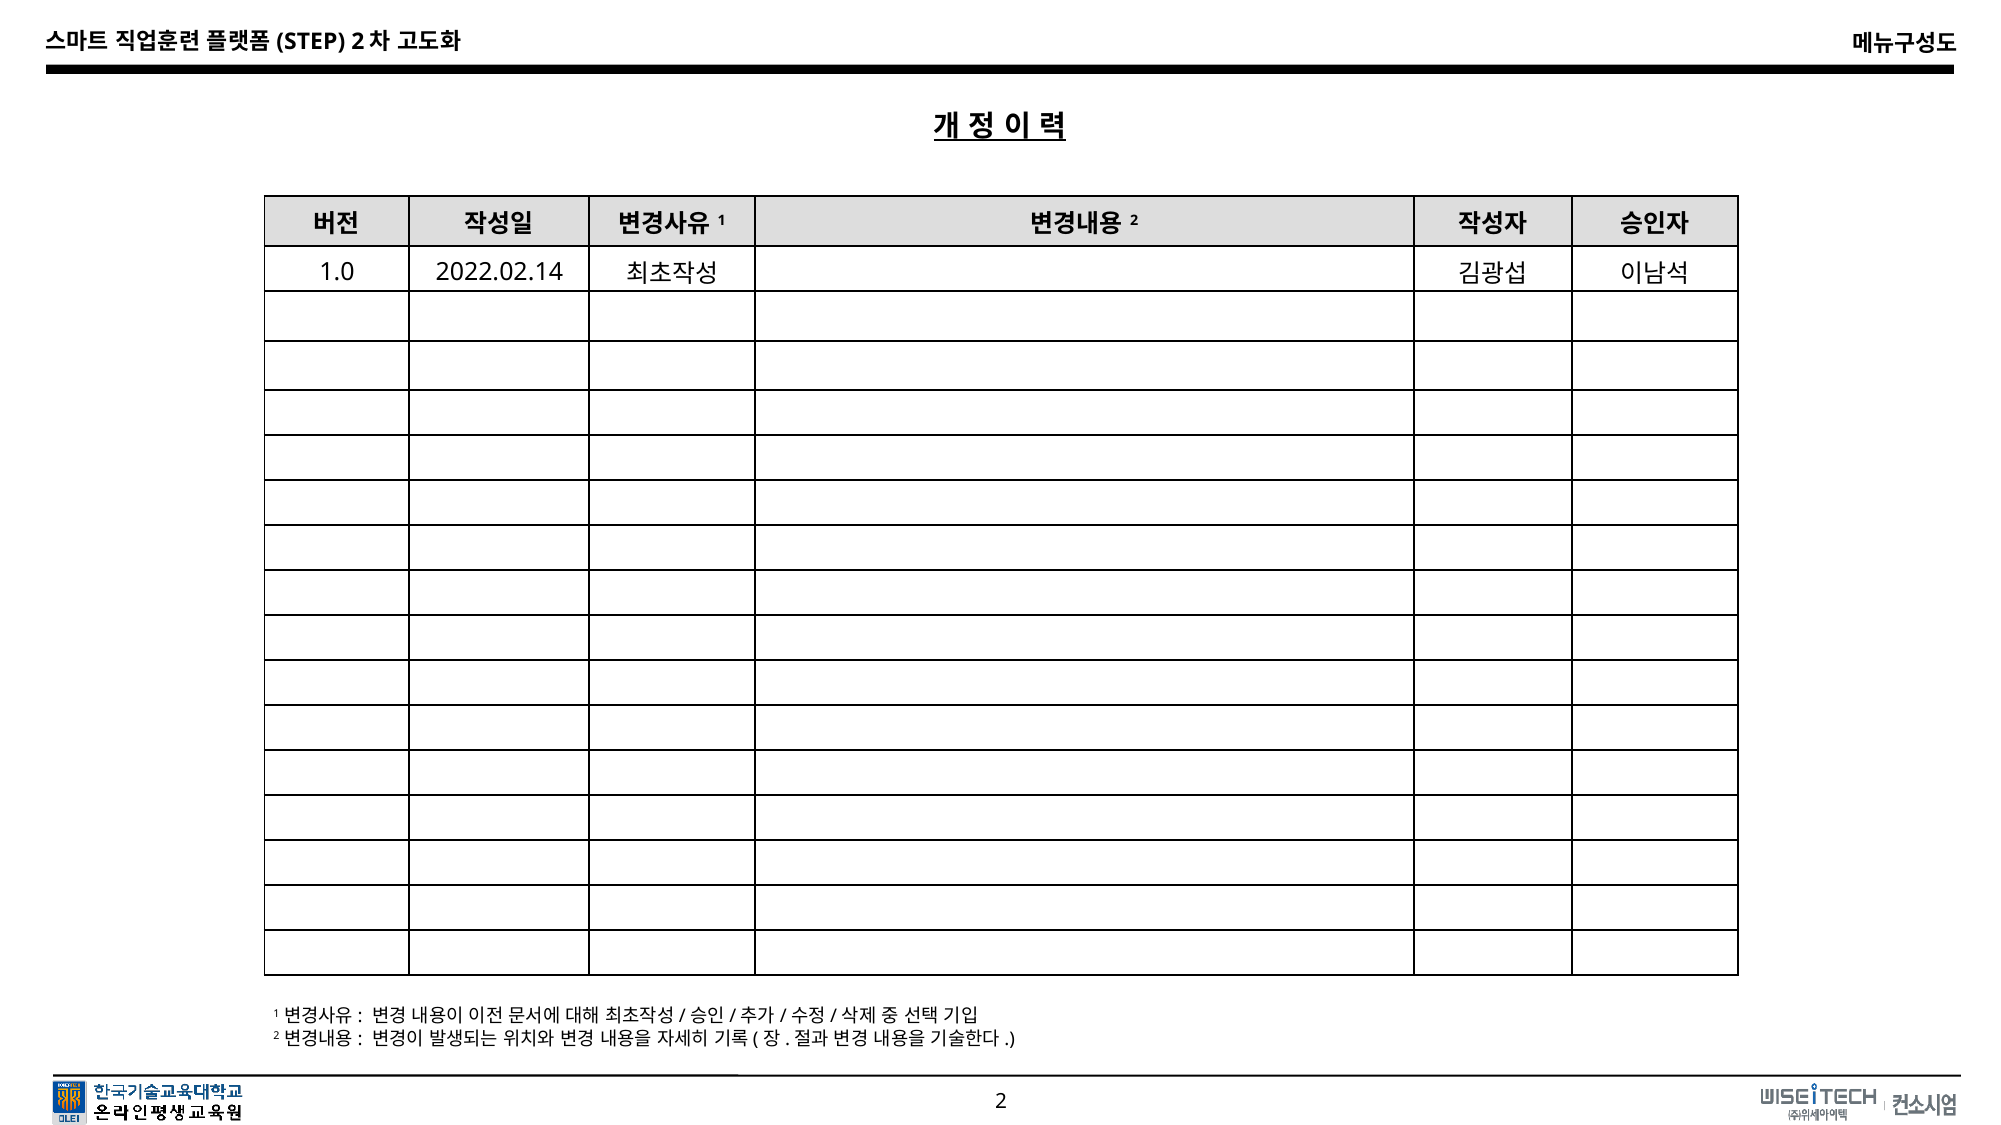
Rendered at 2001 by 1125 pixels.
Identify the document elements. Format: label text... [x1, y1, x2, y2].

table_cell [590, 481, 754, 524]
table_cell [1415, 616, 1571, 659]
table_cell [590, 436, 754, 479]
table_cell [265, 841, 408, 884]
table_cell [590, 571, 754, 614]
table_cell 1.0 [265, 247, 408, 290]
table_cell [410, 841, 588, 884]
table_cell [1573, 571, 1737, 614]
table_header 작성자 [1415, 197, 1571, 245]
table_cell [265, 886, 408, 929]
table_cell [1415, 751, 1571, 794]
text_box 개 정 이 력 [868, 100, 1132, 151]
table_cell 김광섭 [1415, 247, 1571, 290]
table_cell [590, 706, 754, 749]
table_cell [1415, 706, 1571, 749]
table_cell [1573, 751, 1737, 794]
table_cell [1573, 526, 1737, 569]
table_cell [1415, 796, 1571, 839]
table_header 작성일 [410, 197, 588, 245]
table_cell [756, 481, 1413, 524]
table_cell [1415, 342, 1571, 389]
table_cell [1415, 931, 1571, 974]
table_cell [1415, 661, 1571, 704]
table_cell [410, 796, 588, 839]
table_cell [1415, 526, 1571, 569]
picture [33, 1074, 257, 1125]
table_cell [410, 706, 588, 749]
table_cell [265, 391, 408, 434]
table_header 변경사유1 [590, 197, 754, 245]
table_cell [265, 931, 408, 974]
table_cell [756, 571, 1413, 614]
table_cell [1415, 481, 1571, 524]
table_cell [410, 931, 588, 974]
table_cell [756, 616, 1413, 659]
table_cell [1573, 796, 1737, 839]
table_cell [756, 751, 1413, 794]
table_cell [265, 481, 408, 524]
table_cell [590, 661, 754, 704]
table_cell [756, 841, 1413, 884]
table_cell [410, 886, 588, 929]
table_cell [756, 247, 1413, 290]
table_cell [1415, 436, 1571, 479]
table_cell [410, 436, 588, 479]
table_cell [1415, 886, 1571, 929]
table_cell [590, 292, 754, 340]
table_cell [1415, 292, 1571, 340]
table_cell [1415, 841, 1571, 884]
table_header 변경내용2 [756, 197, 1413, 245]
table_cell 2022.02.14 [410, 247, 588, 290]
table_cell [265, 342, 408, 389]
table_header 버전 [265, 197, 408, 245]
table_cell [590, 526, 754, 569]
table_cell [756, 391, 1413, 434]
text_box 1변경사유: 변경 내용이 이전 문서에 대해 최초작성/승인/추가/수정/삭제 중 선택 기입 2변경내용: 변경이 발생되는 위치와 변경 내용을 자세히 기록(장.절과 변경 내용을 기술한다.) [258, 996, 1591, 1057]
table_cell [756, 436, 1413, 479]
table_cell [590, 342, 754, 389]
table_cell [590, 931, 754, 974]
table_cell [410, 526, 588, 569]
table_cell [756, 886, 1413, 929]
picture [1752, 1077, 1961, 1125]
table_cell [410, 751, 588, 794]
table_cell [265, 292, 408, 340]
table_cell [265, 796, 408, 839]
table_cell [756, 526, 1413, 569]
table_cell [590, 751, 754, 794]
table_cell [410, 616, 588, 659]
table_cell [756, 706, 1413, 749]
table_cell [265, 616, 408, 659]
table_cell [590, 841, 754, 884]
table_cell [1573, 292, 1737, 340]
table_cell [1573, 706, 1737, 749]
table_cell [410, 391, 588, 434]
table_cell [1573, 391, 1737, 434]
table_cell [265, 751, 408, 794]
table_cell [410, 481, 588, 524]
table_cell [1573, 661, 1737, 704]
table_cell 최초작성 [590, 247, 754, 290]
table_cell [590, 391, 754, 434]
table_cell [1573, 481, 1737, 524]
table_cell [1573, 841, 1737, 884]
table_cell [410, 661, 588, 704]
table_cell [410, 292, 588, 340]
table_cell [1573, 342, 1737, 389]
table_cell [756, 292, 1413, 340]
table_cell [265, 706, 408, 749]
table_cell [410, 571, 588, 614]
table_cell [1415, 571, 1571, 614]
table_cell [590, 886, 754, 929]
table_cell [1573, 931, 1737, 974]
table_cell [756, 661, 1413, 704]
table_cell 이남석 [1573, 247, 1737, 290]
table_cell [1573, 616, 1737, 659]
table_cell [756, 931, 1413, 974]
table_cell [590, 616, 754, 659]
table_cell [590, 796, 754, 839]
table_header 승인자 [1573, 197, 1737, 245]
table_cell [1573, 436, 1737, 479]
table_cell [756, 796, 1413, 839]
table_cell [1415, 391, 1571, 434]
table_cell [265, 436, 408, 479]
table_cell [265, 526, 408, 569]
table_cell [410, 342, 588, 389]
table_cell [265, 571, 408, 614]
table_cell [756, 342, 1413, 389]
table_cell [1573, 886, 1737, 929]
table_cell [265, 661, 408, 704]
